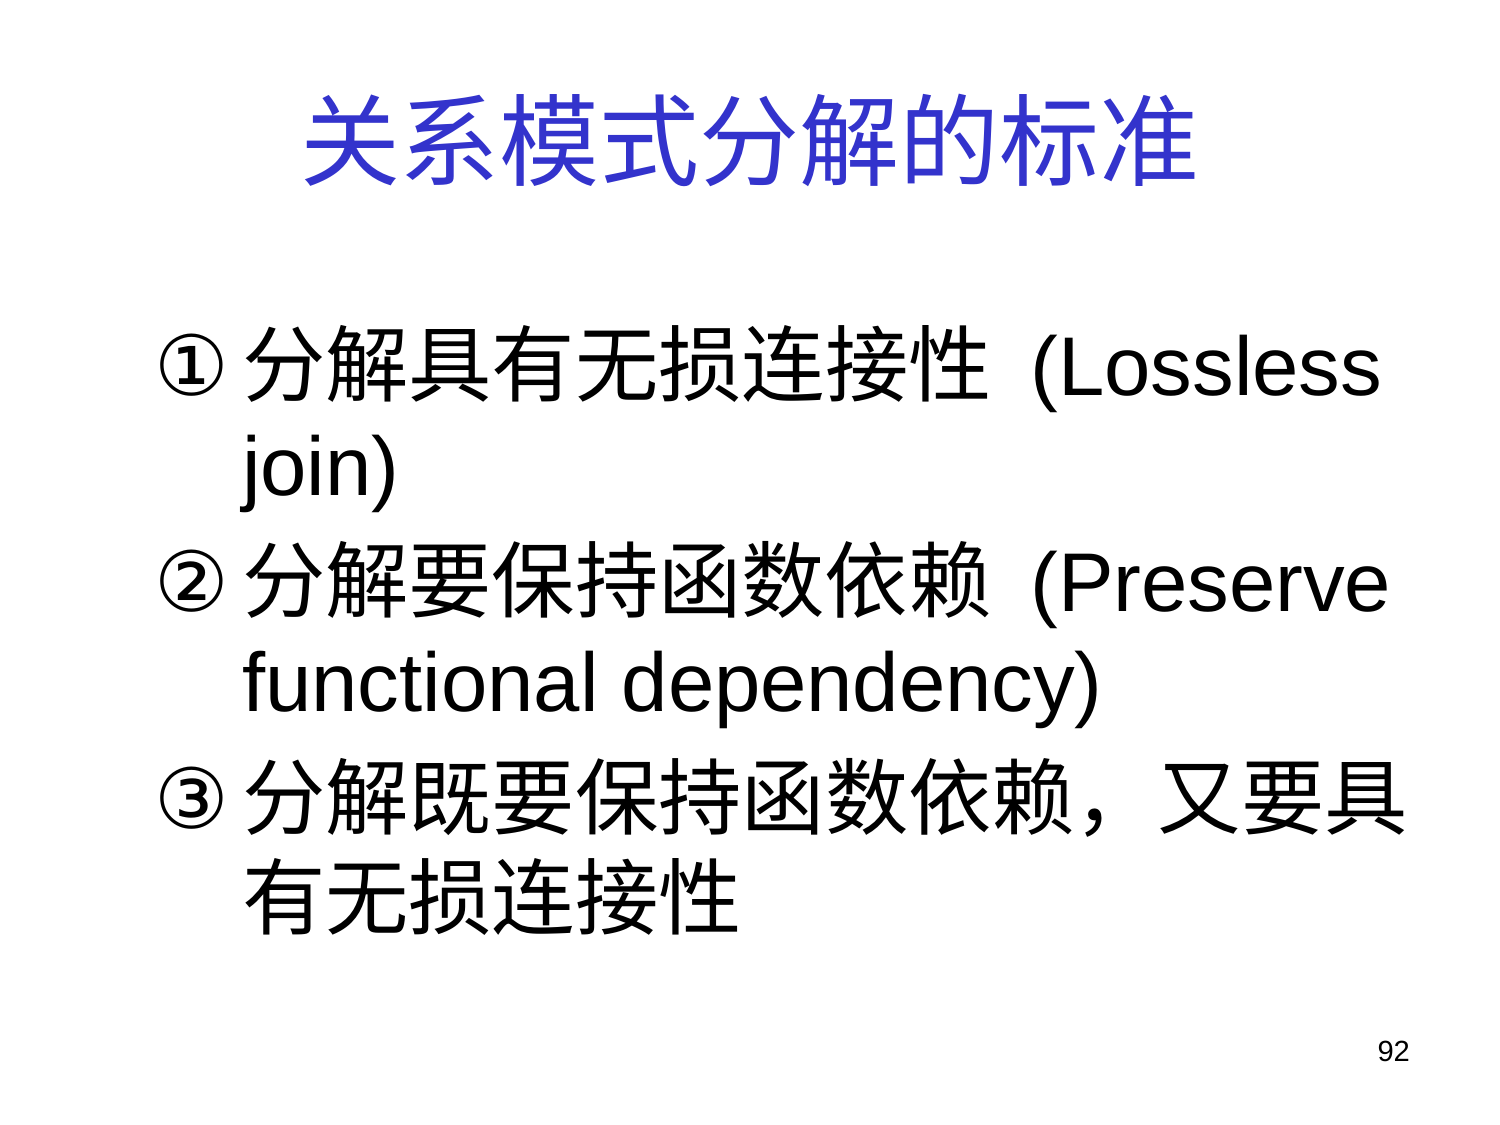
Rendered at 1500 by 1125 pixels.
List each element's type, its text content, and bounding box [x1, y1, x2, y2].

list 分解具有无损连接性 (Lossless join) 分解要保持函数依赖 (Preserve functional dependency) 分解既要保持函数依赖，又要具有无损连接性 [64, 187, 1425, 991]
title 关系模式分解的标准 [75, 45, 1425, 187]
slide_number 92 [1074, 1024, 1426, 1103]
